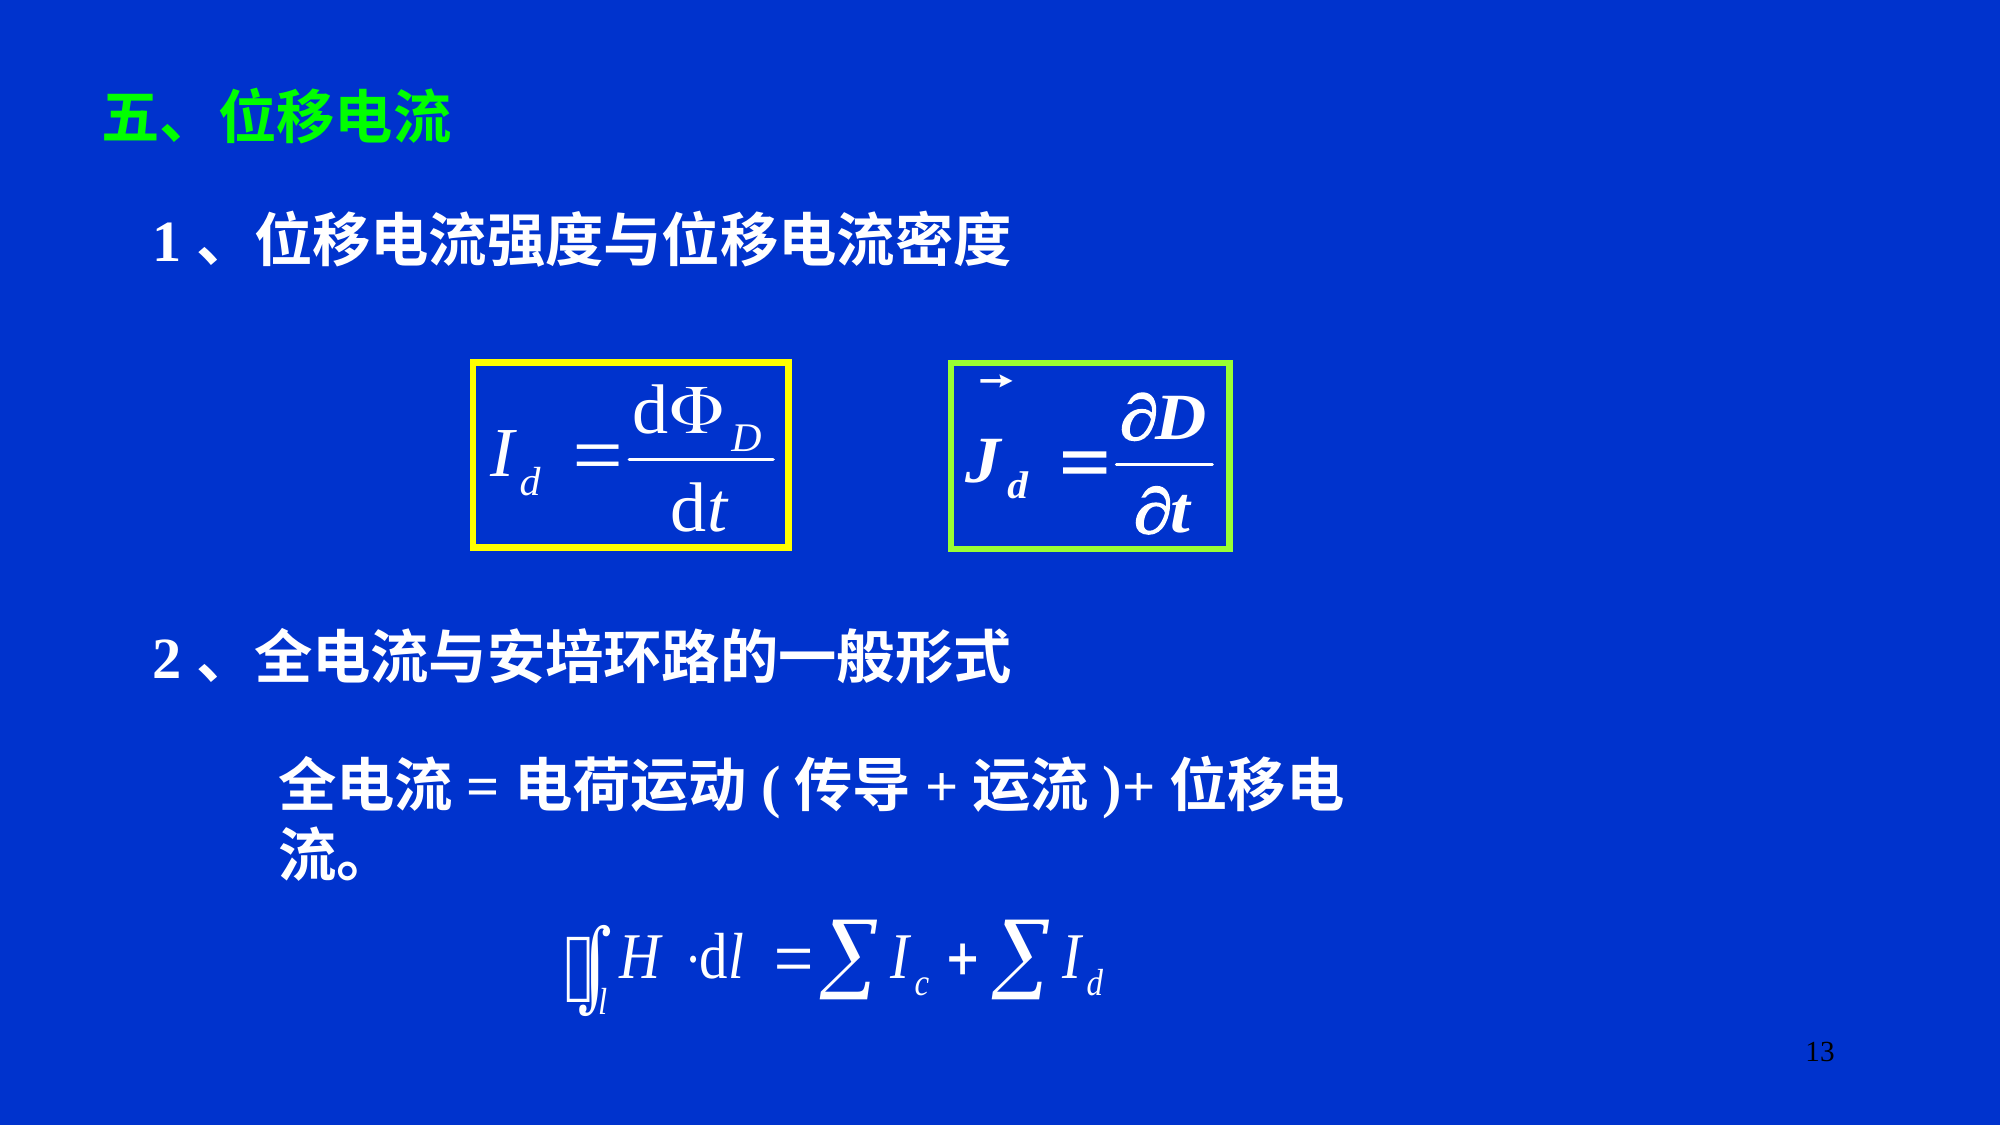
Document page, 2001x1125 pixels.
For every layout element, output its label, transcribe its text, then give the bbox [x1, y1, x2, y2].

text_box 全电流=电荷运动(传导+运流)+位移电流。 [263, 740, 1410, 895]
text_box 1、位移电流强度与位移电流密度 [138, 196, 1405, 281]
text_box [554, 896, 1119, 1026]
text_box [476, 365, 786, 545]
text_box 2、全电流与安培环路的一般形式 [138, 613, 1405, 698]
slide_number 13 [1433, 1024, 1851, 1101]
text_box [953, 365, 1227, 546]
text_box 五、位移电流 [87, 73, 1354, 158]
